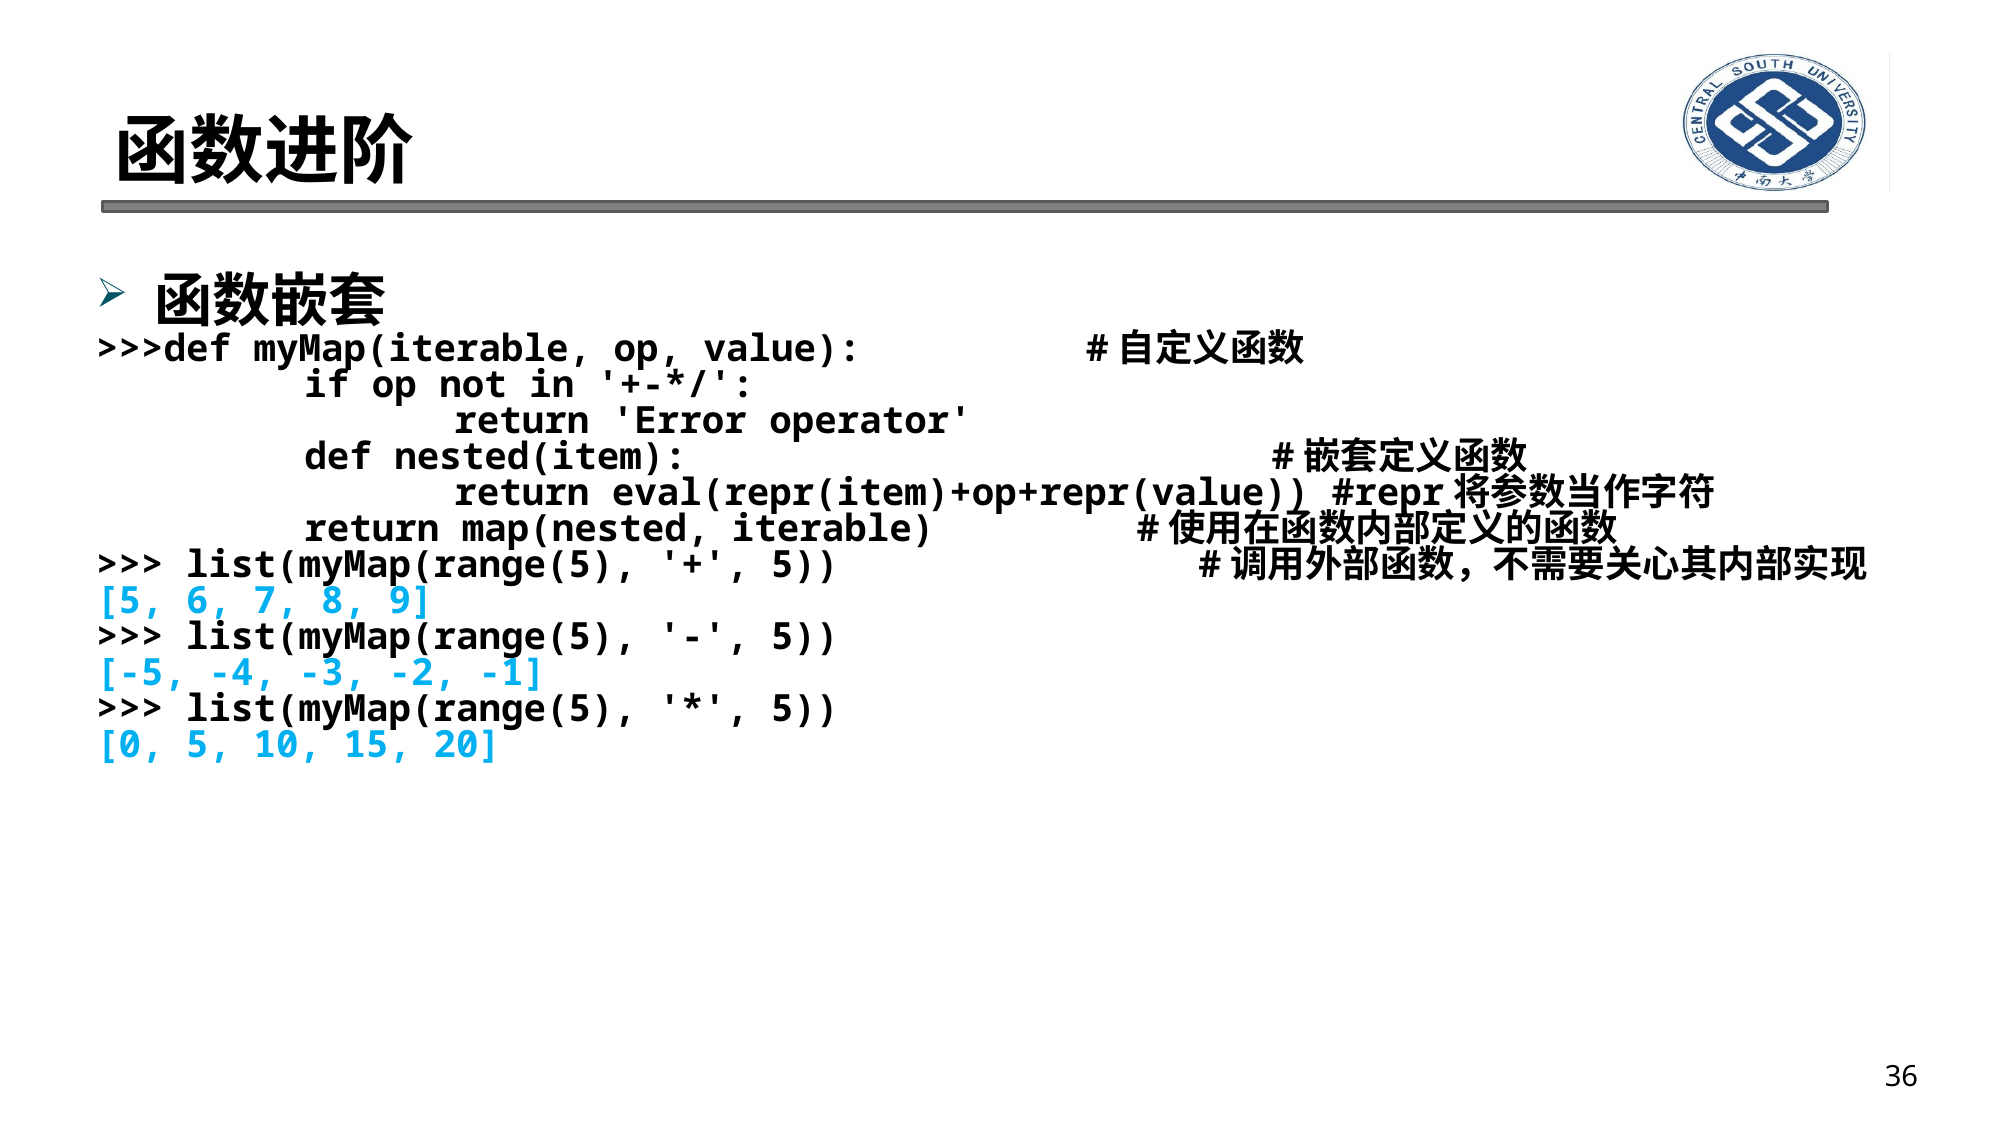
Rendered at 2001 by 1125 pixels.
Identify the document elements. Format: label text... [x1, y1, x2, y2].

list 函数嵌套 >>>def myMap(iterable, op, value): #自定义函数 if op not in '+-*/': return 'Error operator' def nested(item): #嵌套定义函数 return eval(repr(item)+op+repr(value)) #repr将参数当作字符 return map(nested, iterable) #使用在函数内部定义的函数 >>> list(myMap(range(5), '+', 5)) #调用外部函数，不需要关心其内部实现 [5, 6, 7, 8, 9] >>> list(myMap(range(5), '-', 5)) [-5, -4, -3, -2, -1] >>> list(myMap(range(5), '*', 5)) [0, 5, 10, 15, 20] [81, 220, 1898, 1024]
slide_number 36 [1516, 1049, 1934, 1125]
picture [1805, 52, 1890, 192]
title 函数进阶 [99, 12, 1805, 200]
